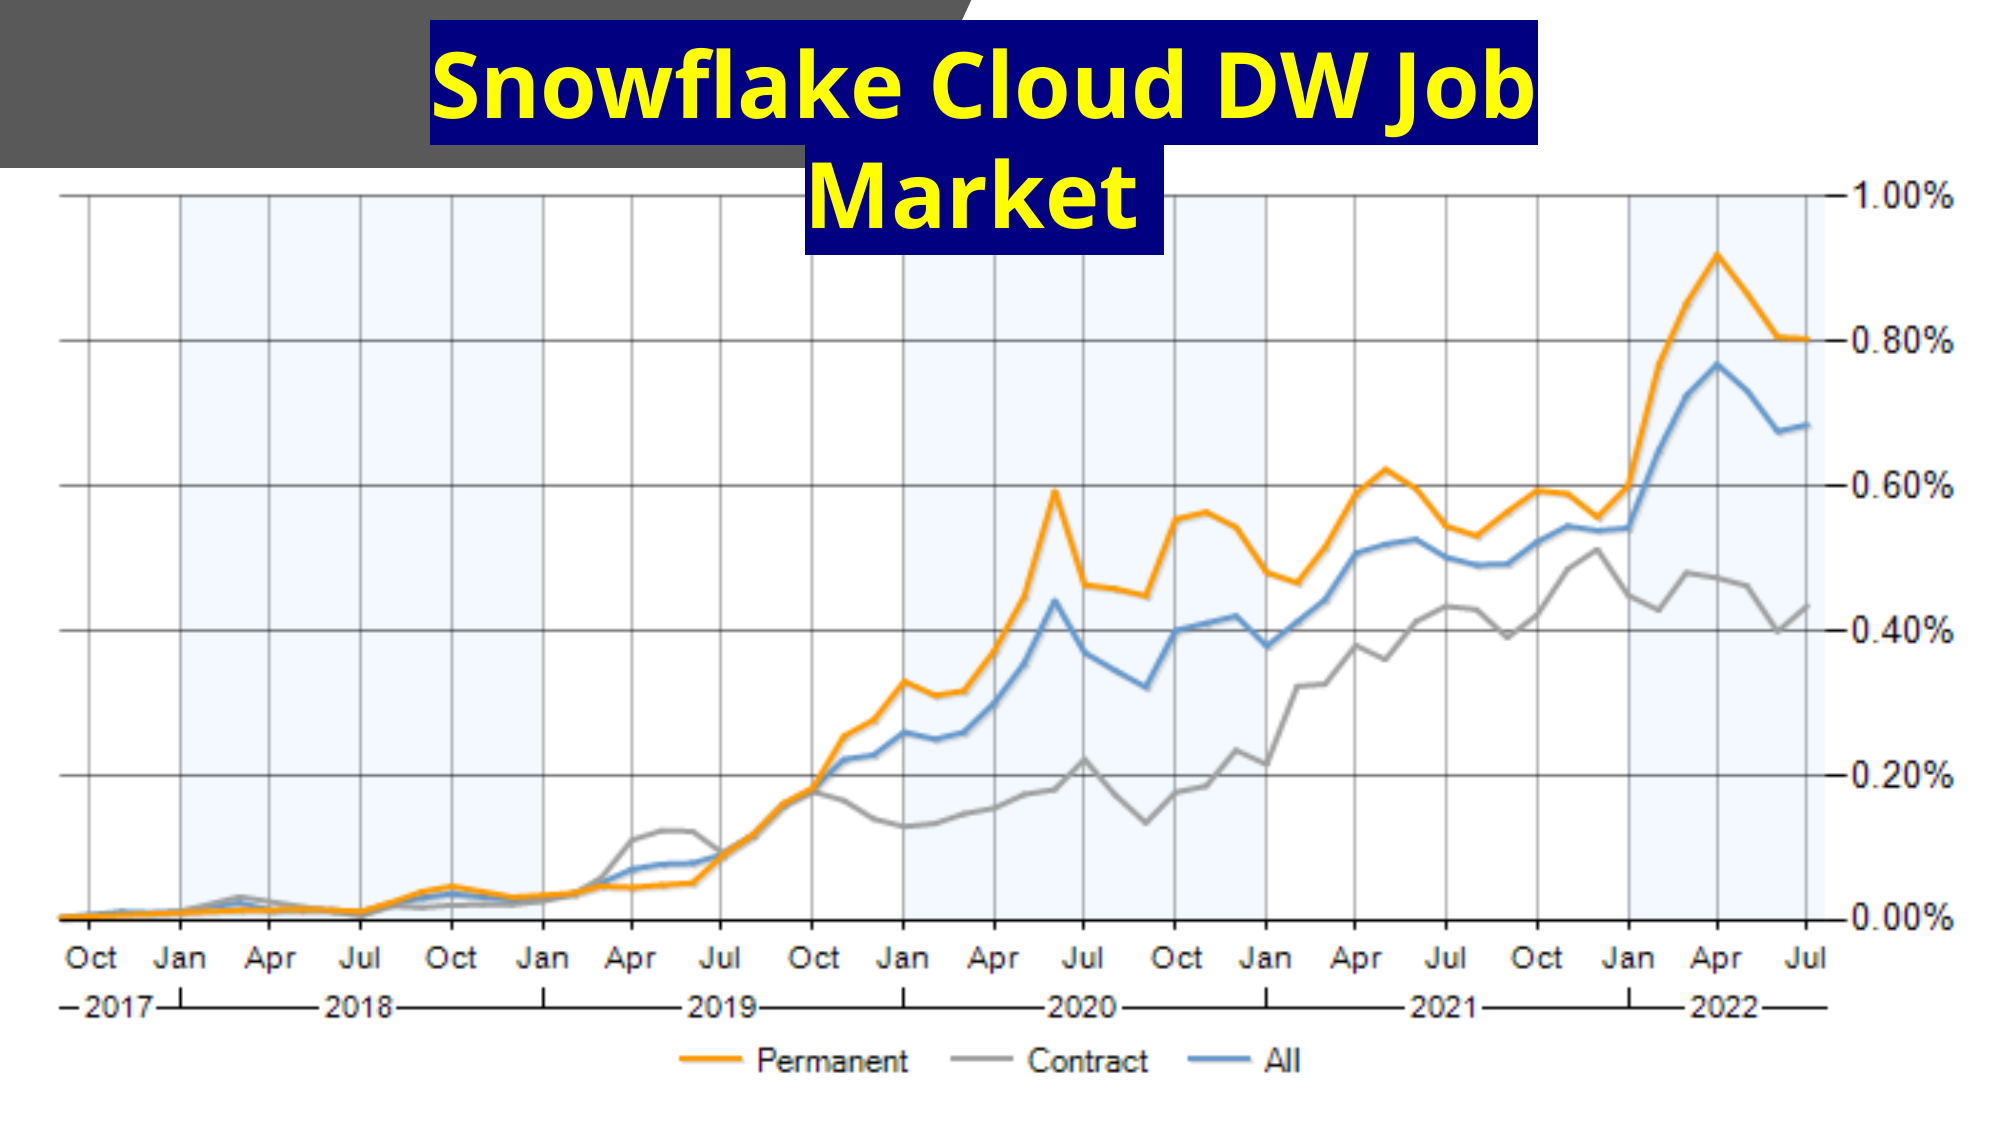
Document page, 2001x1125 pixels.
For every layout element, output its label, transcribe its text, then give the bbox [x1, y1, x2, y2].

text_box [0, 0, 973, 168]
picture [0, 168, 2000, 1125]
text_box Snowflake Cloud DW Job Market [249, 18, 1719, 168]
